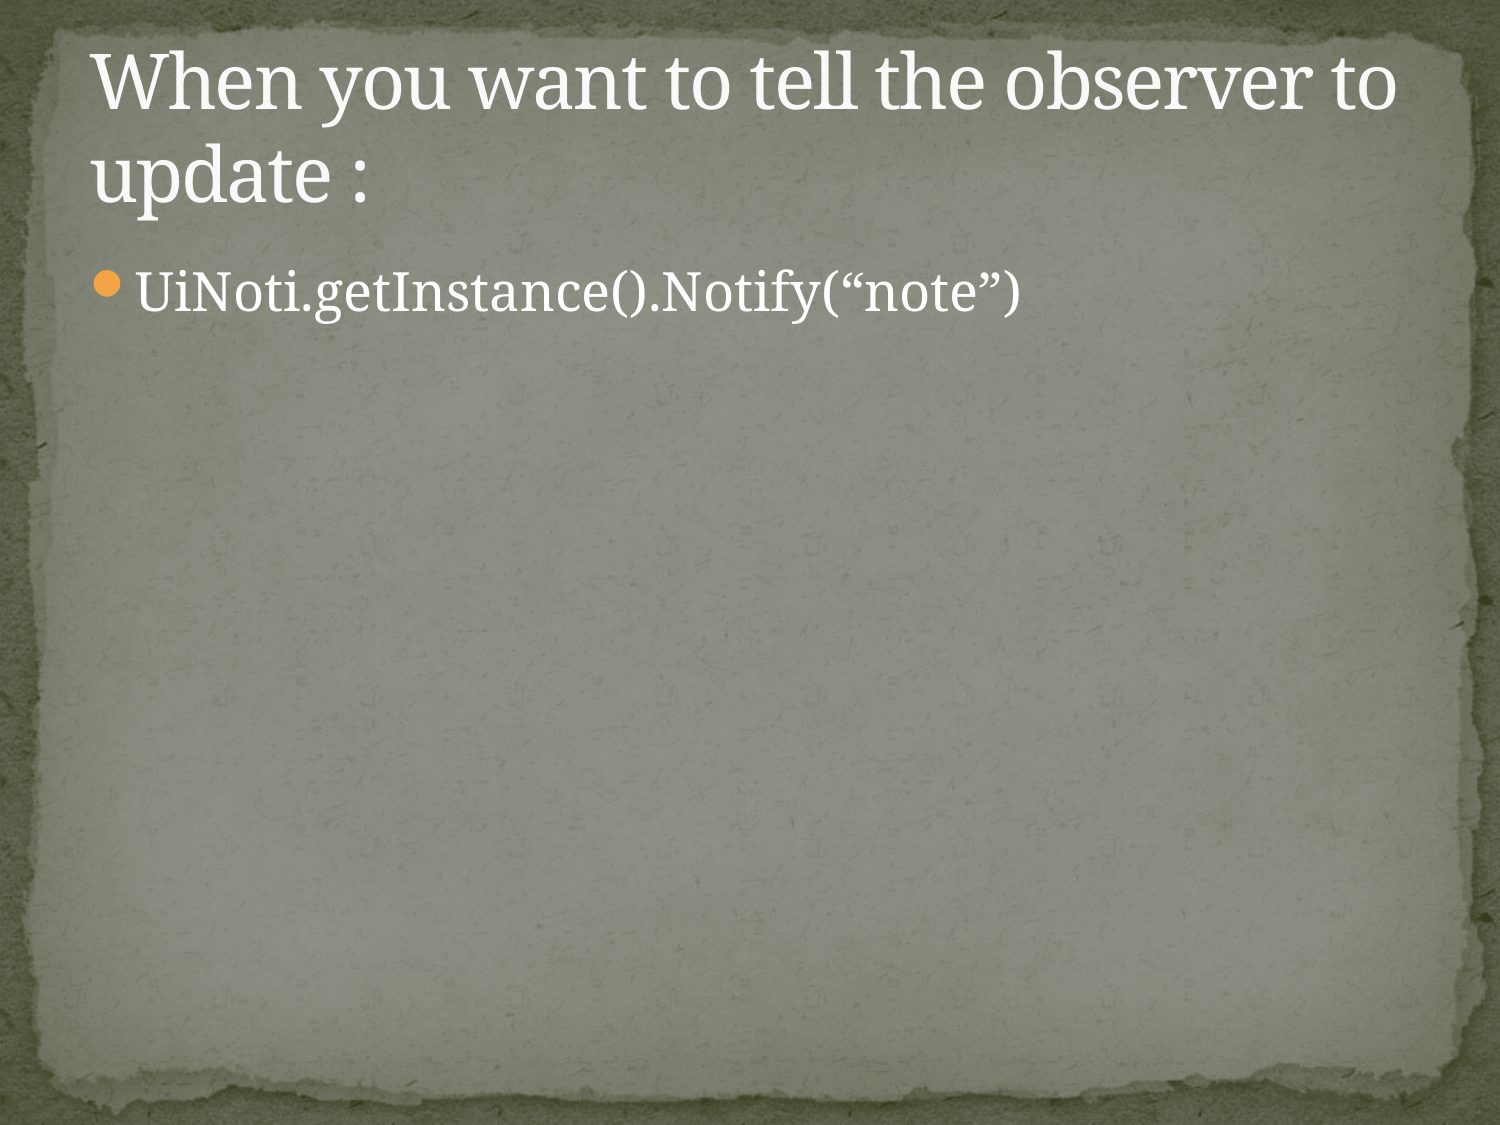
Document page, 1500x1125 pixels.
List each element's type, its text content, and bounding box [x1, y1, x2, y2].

title When you want to tell the observer to update : [74, 24, 1425, 225]
list UiNoti.getInstance().Notify(“note”) [75, 249, 1425, 1000]
